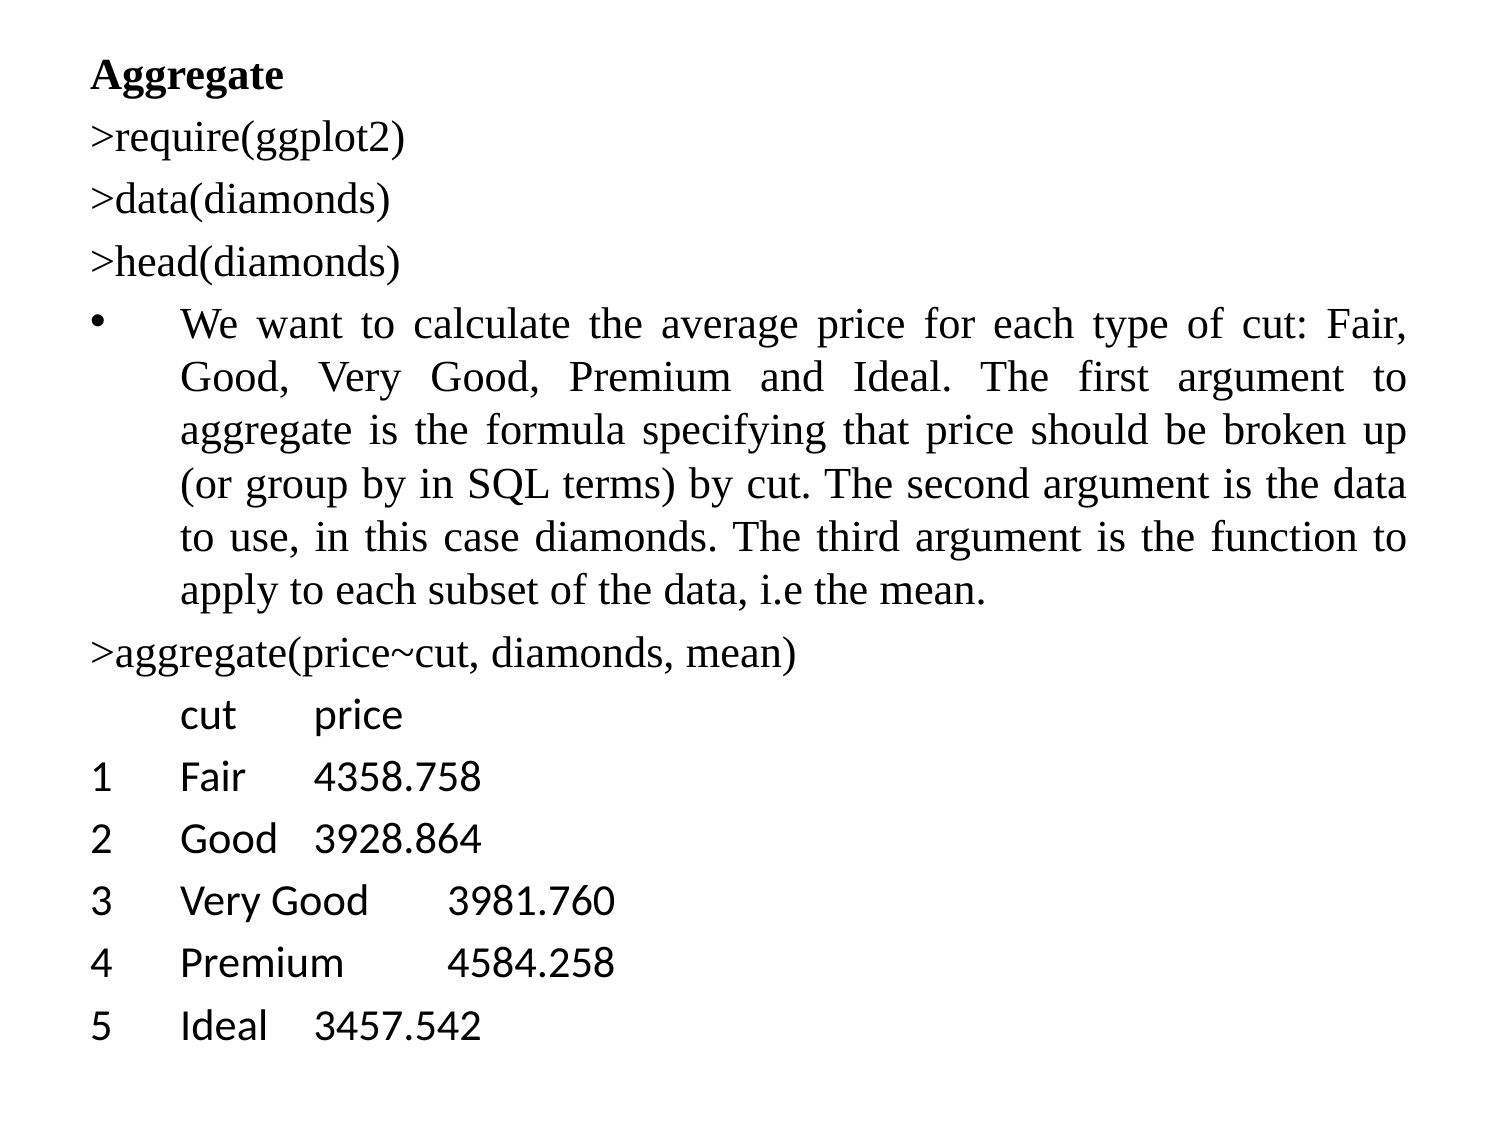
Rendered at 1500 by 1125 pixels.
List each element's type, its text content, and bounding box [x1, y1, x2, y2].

list Aggregate >require(ggplot2) >data(diamonds) >head(diamonds) We want to calculate the average price for each type of cut: Fair, Good, Very Good, Premium and Ideal. The first argument to aggregate is the formula specifying that price should be broken up (or group by in SQL terms) by cut. The second argument is the data to use, in this case diamonds. The third argument is the function to apply to each subset of the data, i.e the mean. >aggregate(price~cut, diamonds, mean) cut price Fair 4358.758 Good 3928.864 Very Good 3981.760 Premium 4584.258 Ideal 3457.542 [75, 37, 1425, 1063]
